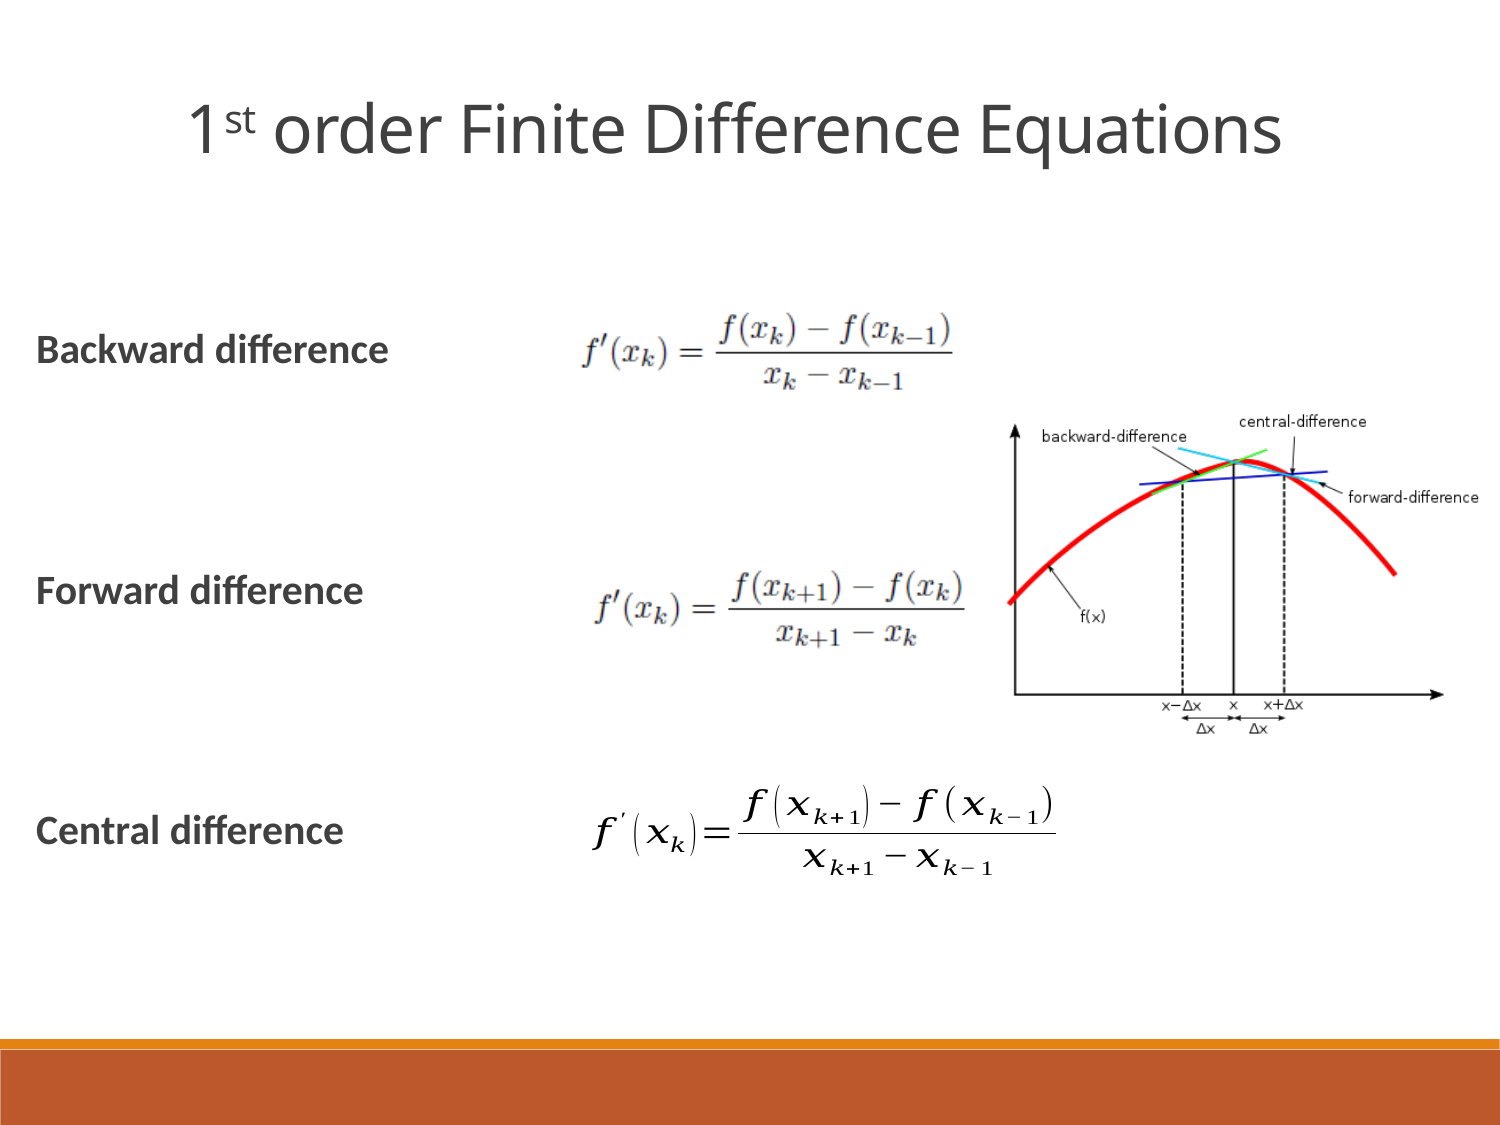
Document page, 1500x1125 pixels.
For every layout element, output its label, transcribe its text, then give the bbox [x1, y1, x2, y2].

text_box Backward difference Forward difference Central difference [35, 194, 1143, 1070]
text_box 1st order Finite Difference Equations [170, 47, 1500, 175]
picture [549, 279, 1500, 745]
picture [568, 559, 994, 705]
